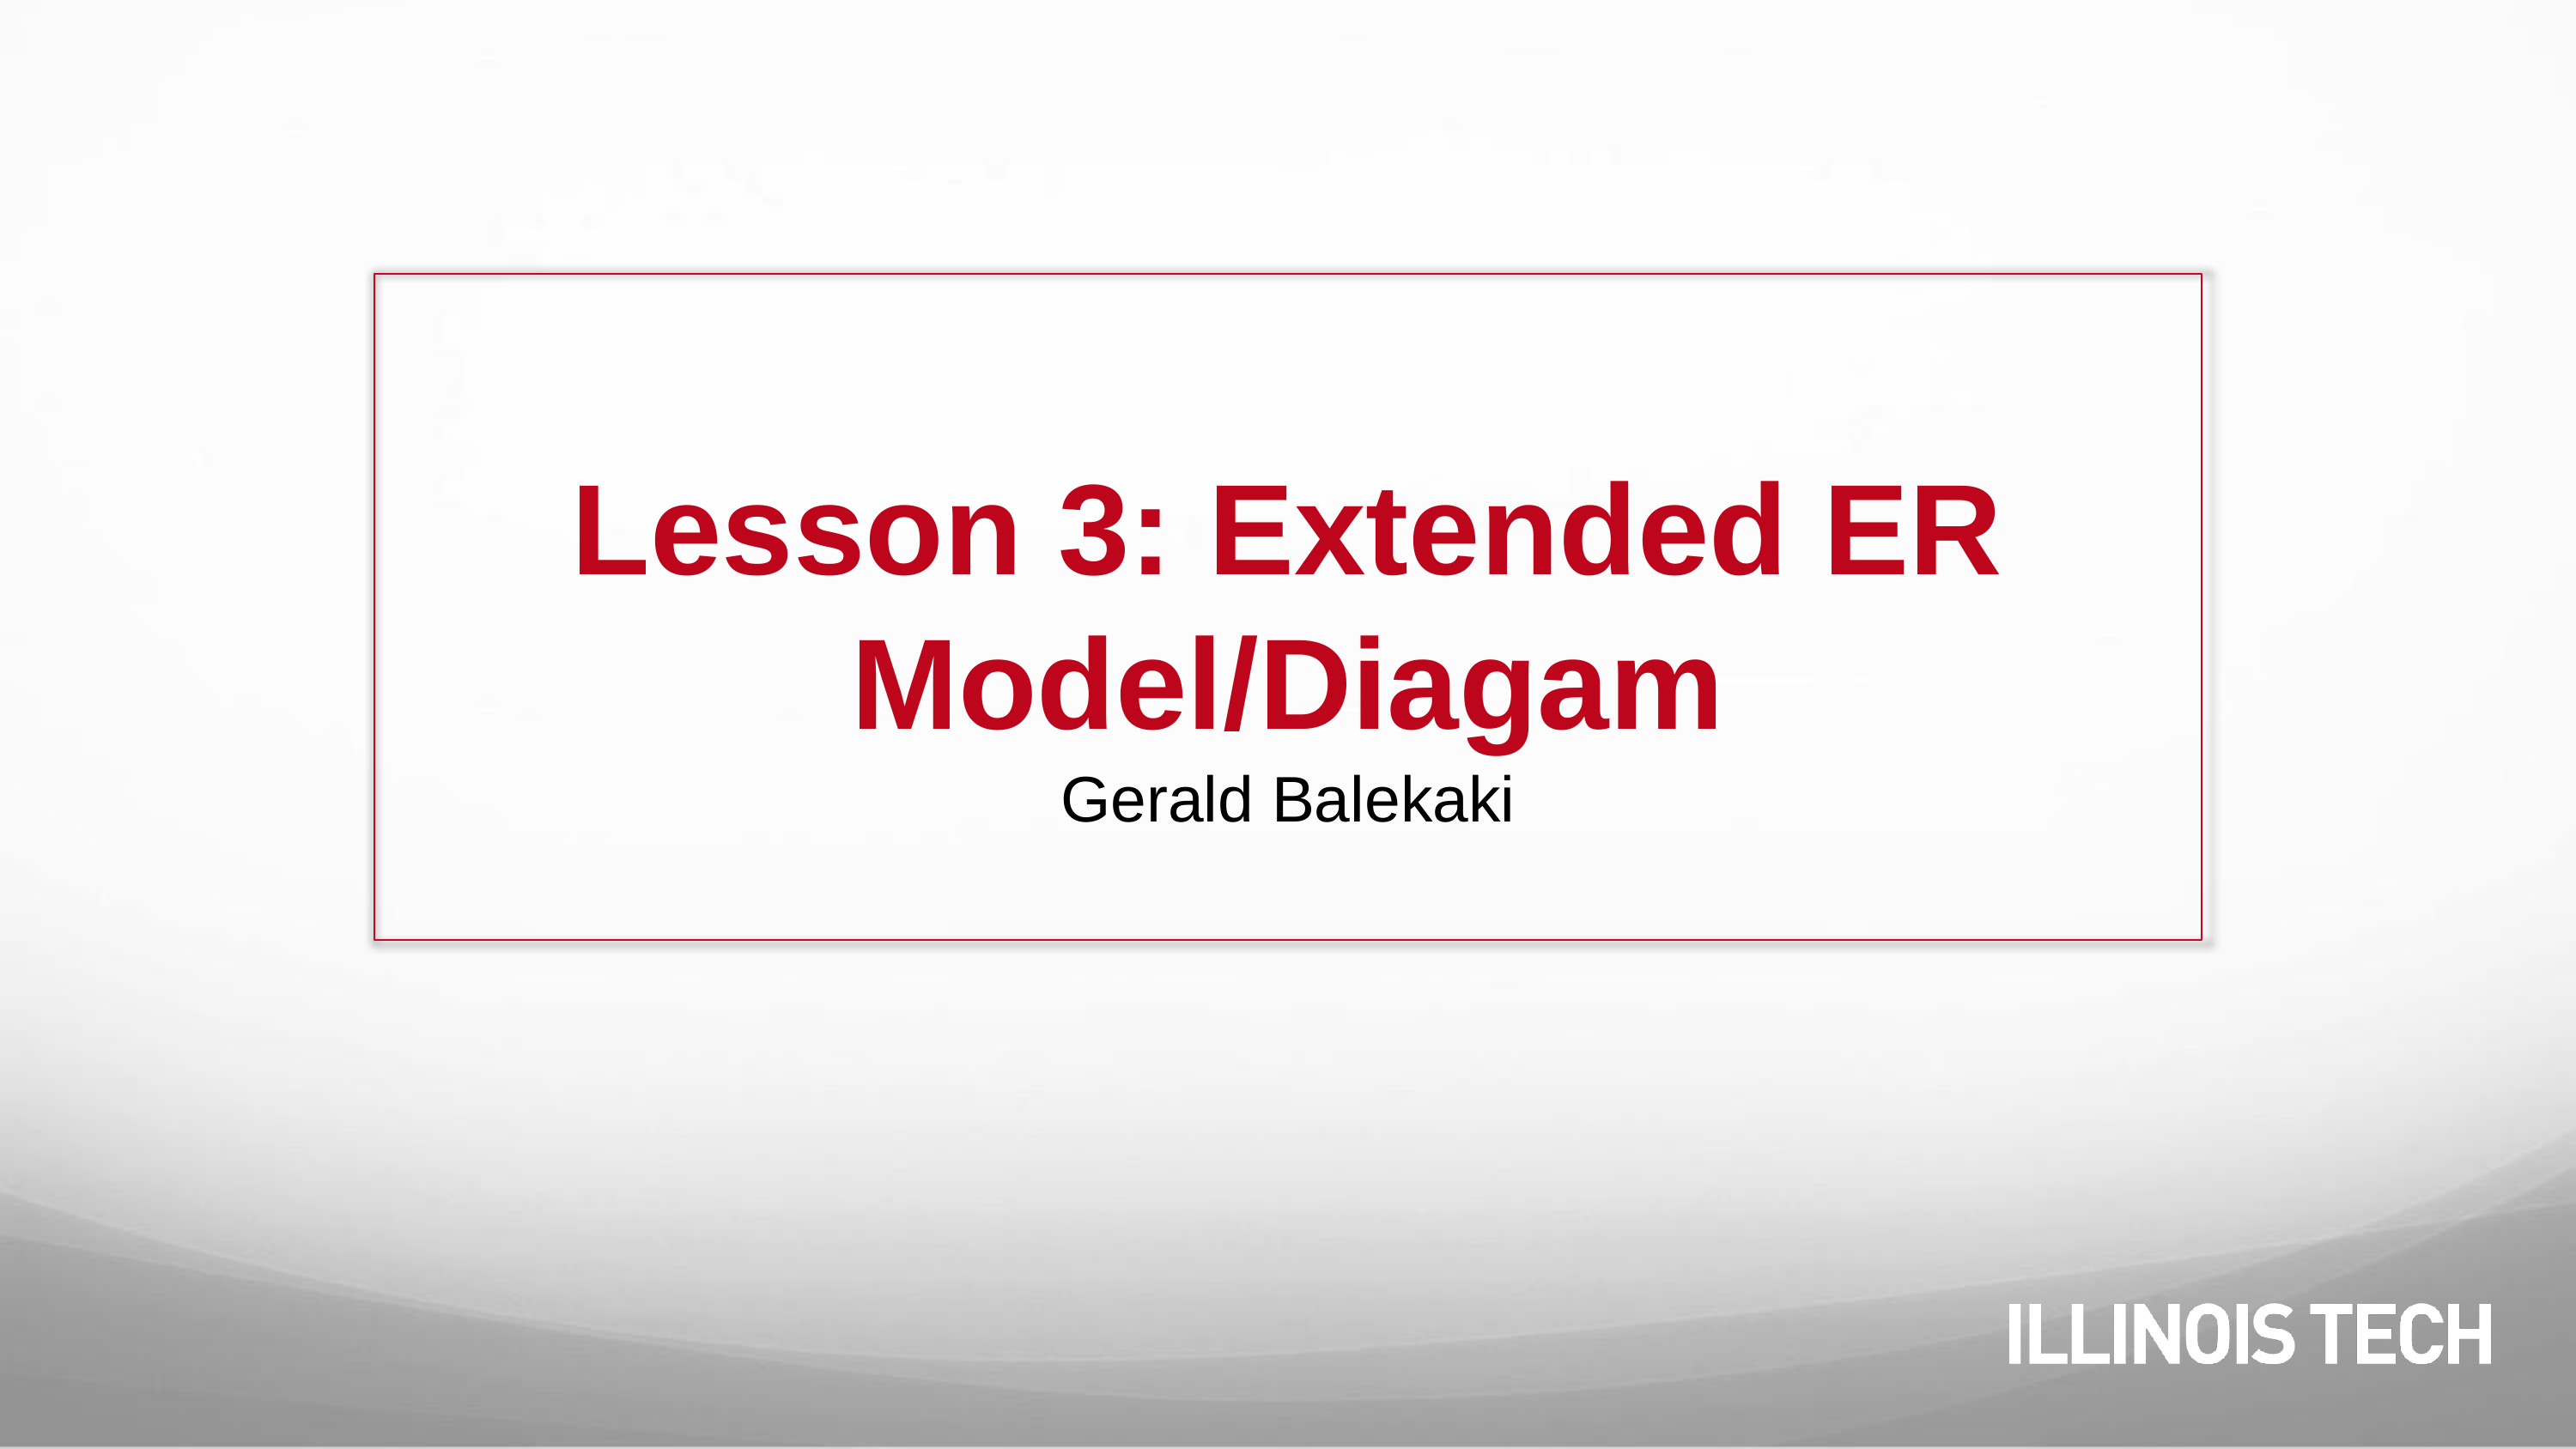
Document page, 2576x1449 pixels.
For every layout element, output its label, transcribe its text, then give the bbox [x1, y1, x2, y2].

picture [0, 0, 2576, 1449]
title Lesson 3: Extended ER Model/Diagam [372, 397, 2204, 750]
subtitle Gerald Balekaki [372, 750, 2204, 944]
